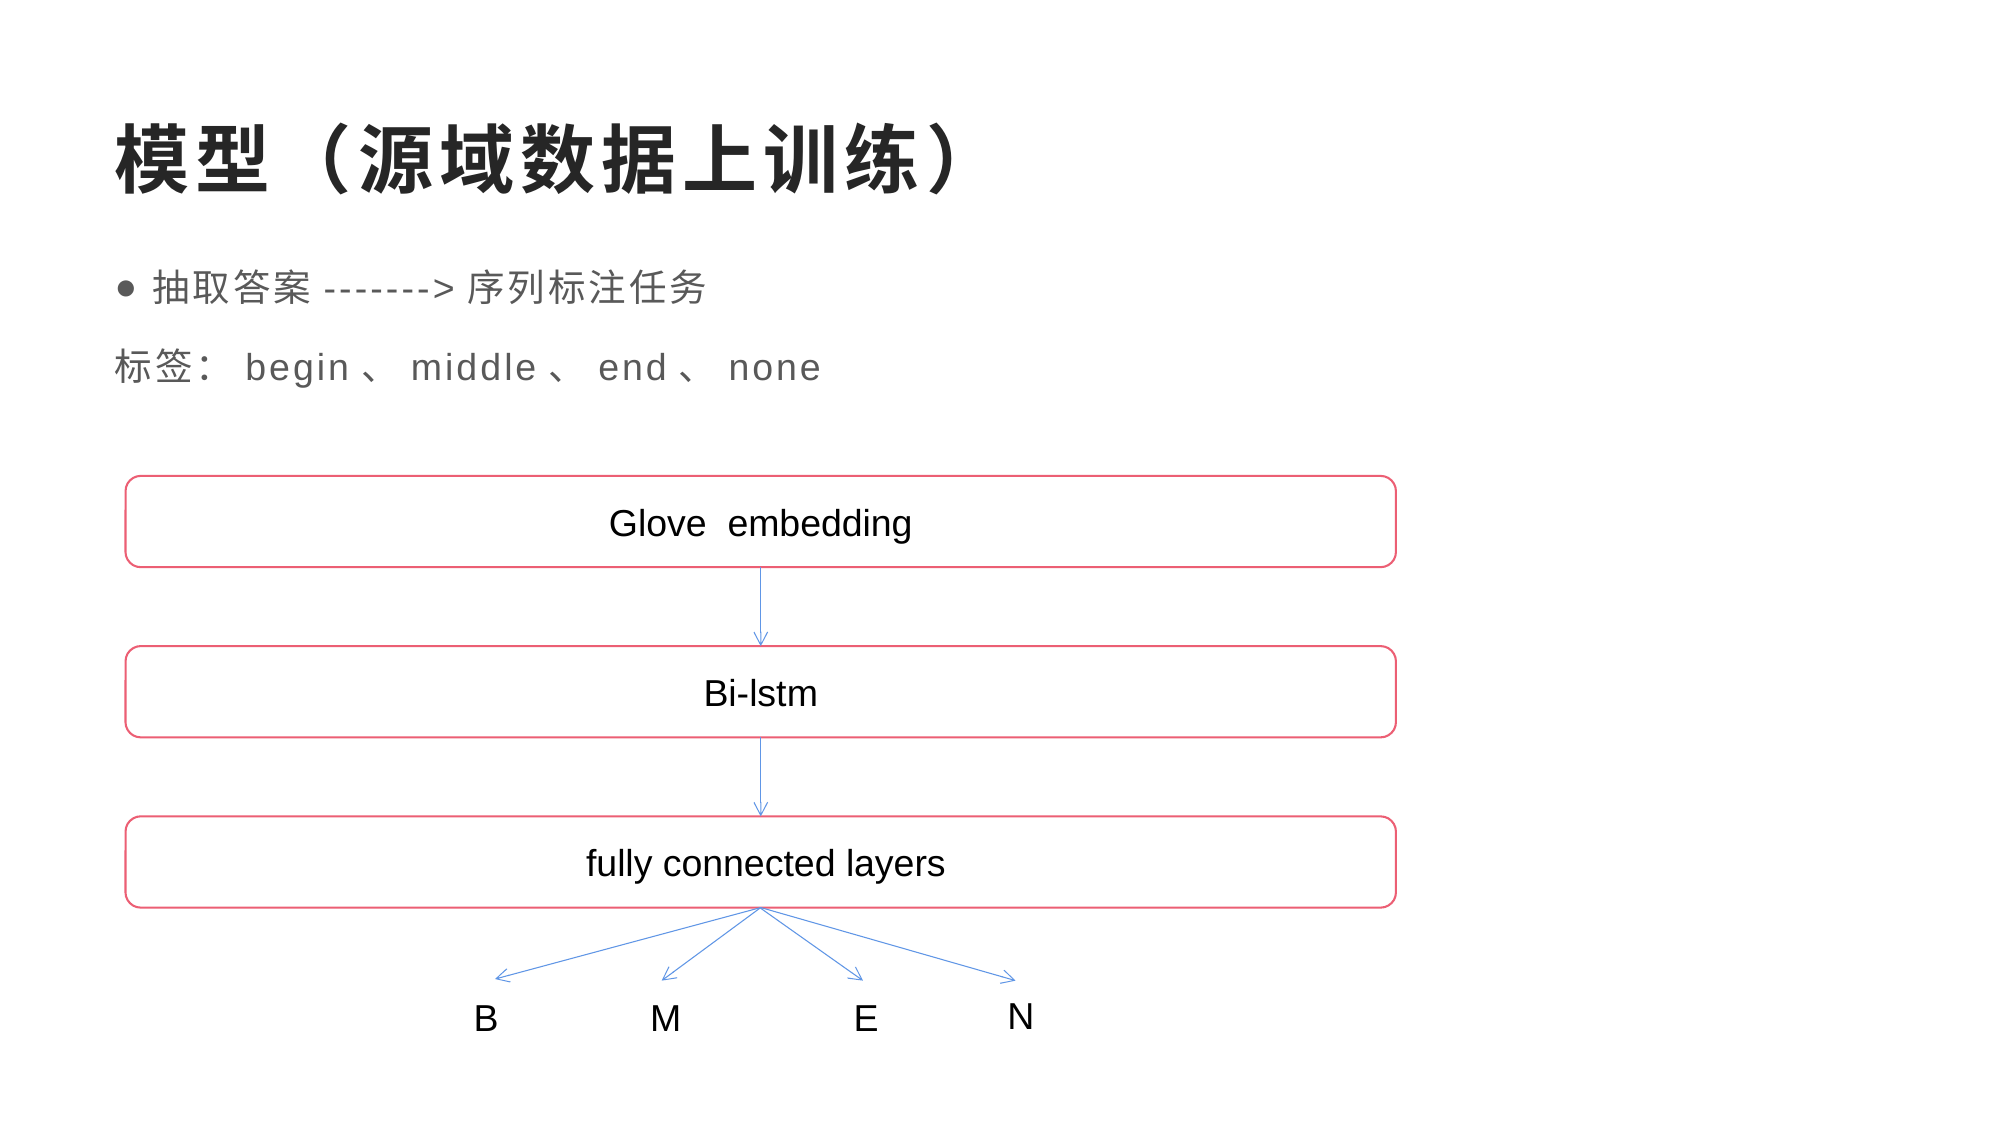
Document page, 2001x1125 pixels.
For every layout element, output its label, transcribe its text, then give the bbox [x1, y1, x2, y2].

text_box E [838, 986, 905, 1047]
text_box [760, 907, 1016, 981]
title 模型（源域数据上训练） [99, 99, 1900, 216]
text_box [495, 907, 661, 979]
list 抽取答案------->序列标注任务 标签：begin、middle、end、none [99, 242, 1900, 1024]
text_box N [992, 984, 1059, 1045]
text_box fully connected layers [124, 815, 1397, 909]
text_box Bi-lstm [124, 645, 1397, 739]
text_box M [635, 986, 702, 1047]
text_box B [458, 986, 526, 1047]
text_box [661, 907, 760, 981]
text_box Glove embedding [124, 474, 1397, 569]
